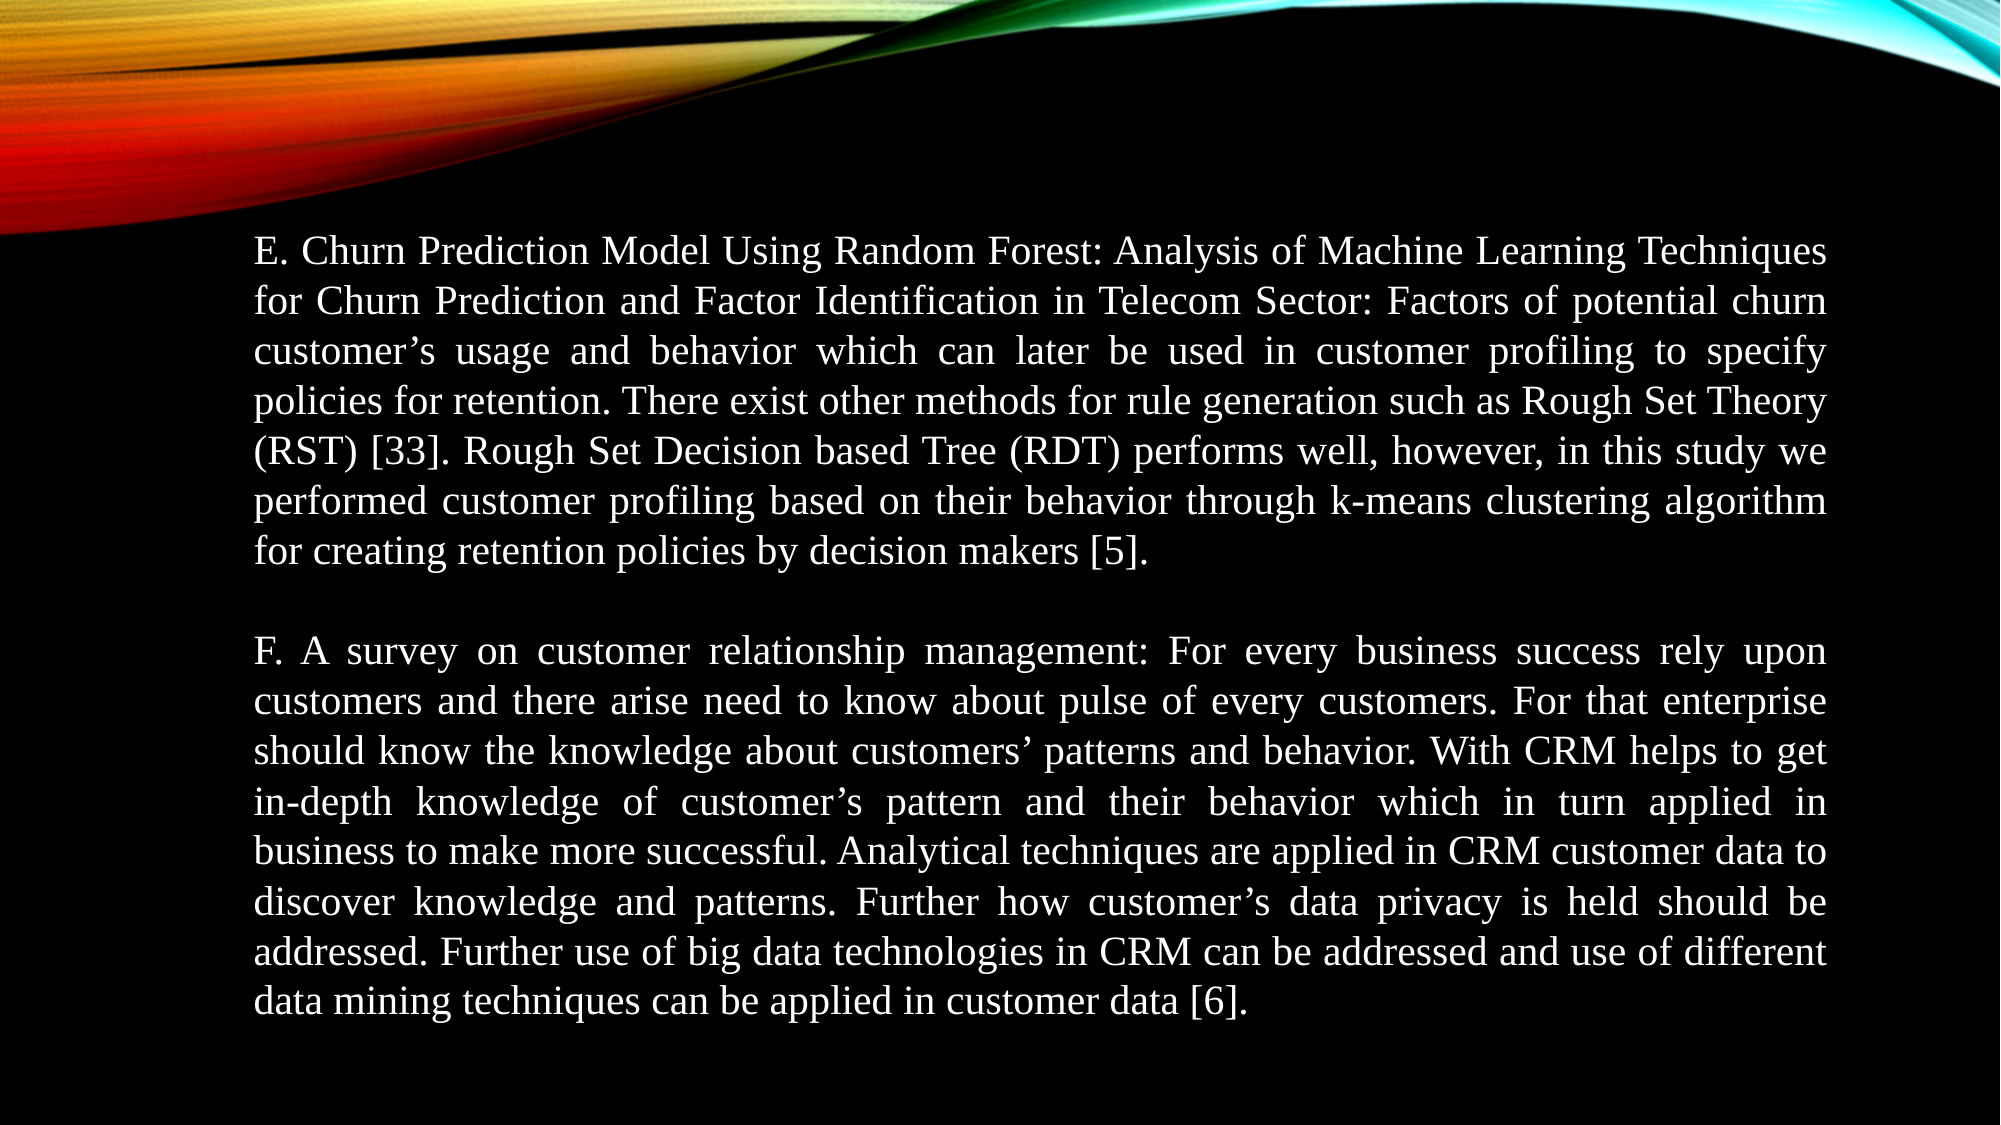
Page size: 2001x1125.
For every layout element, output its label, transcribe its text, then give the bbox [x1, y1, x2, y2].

text_box E. Churn Prediction Model Using Random Forest: Analysis of Machine Learning Techniques for Churn Prediction and Factor Identification in Telecom Sector: Factors of potential churn customer’s usage and behavior which can later be used in customer profiling to specify policies for retention. There exist other methods for rule generation such as Rough Set Theory (RST) [33]. Rough Set Decision based Tree (RDT) performs well, however, in this study we performed customer profiling based on their behavior through k-means clustering algorithm for creating retention policies by decision makers [5]. F. A survey on customer relationship management: For every business success rely upon customers and there arise need to know about pulse of every customers. For that enterprise should know the knowledge about customers’ patterns and behavior. With CRM helps to get in-depth knowledge of customer’s pattern and their behavior which in turn applied in business to make more successful. Analytical techniques are applied in CRM customer data to discover knowledge and patterns. Further how customer’s data privacy is held should be addressed. Further use of big data technologies in CRM can be addressed and use of different data mining techniques can be applied in customer data [6]. [238, 215, 1844, 1031]
picture [0, 0, 2000, 237]
